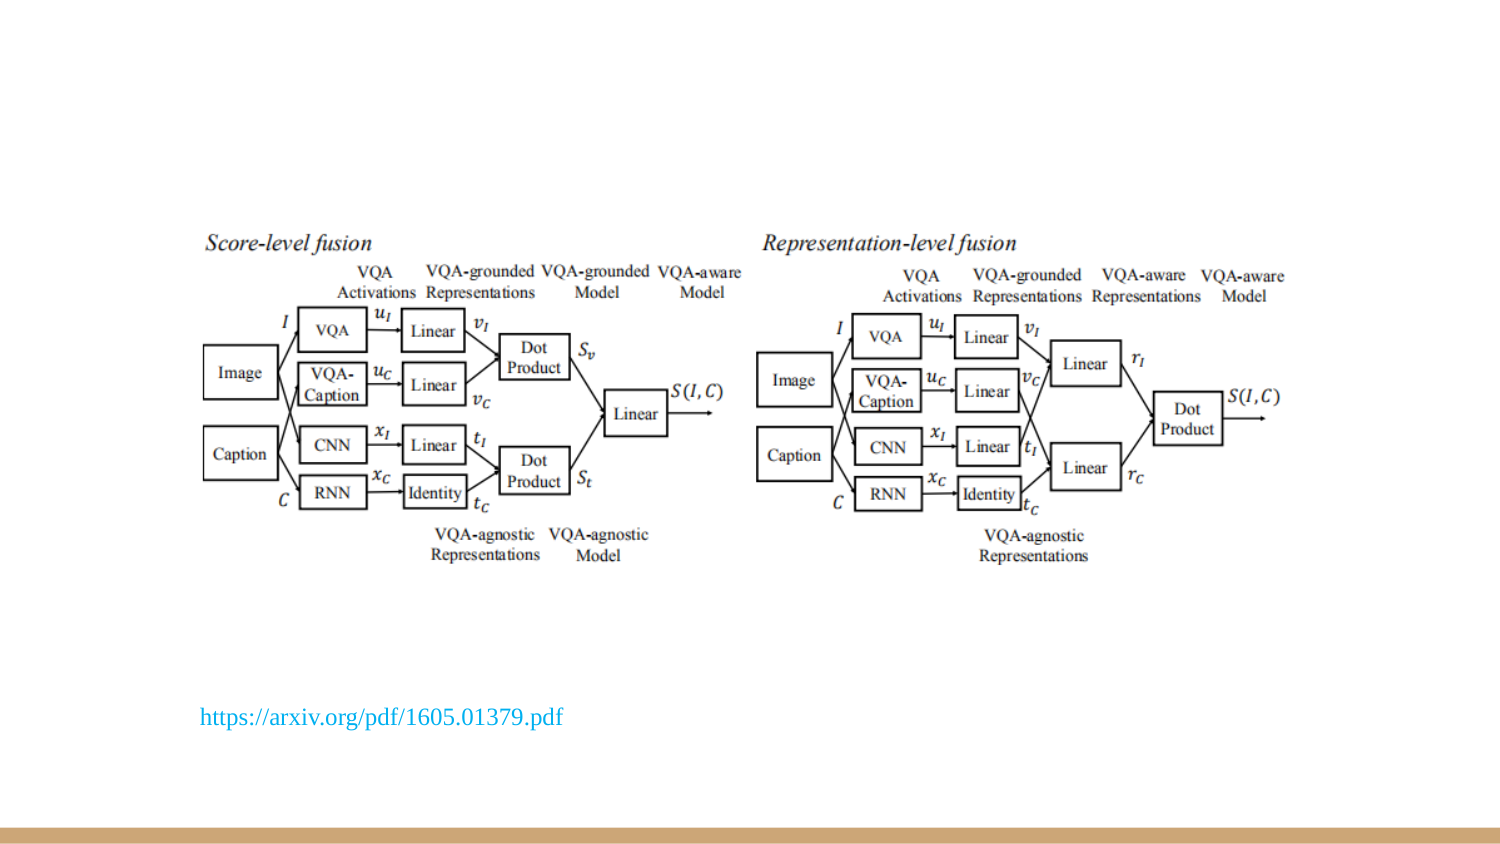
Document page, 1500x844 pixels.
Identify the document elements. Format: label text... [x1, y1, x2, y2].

picture [183, 214, 1317, 629]
text_box https://arxiv.org/pdf/1605.01379.pdf [184, 693, 579, 738]
